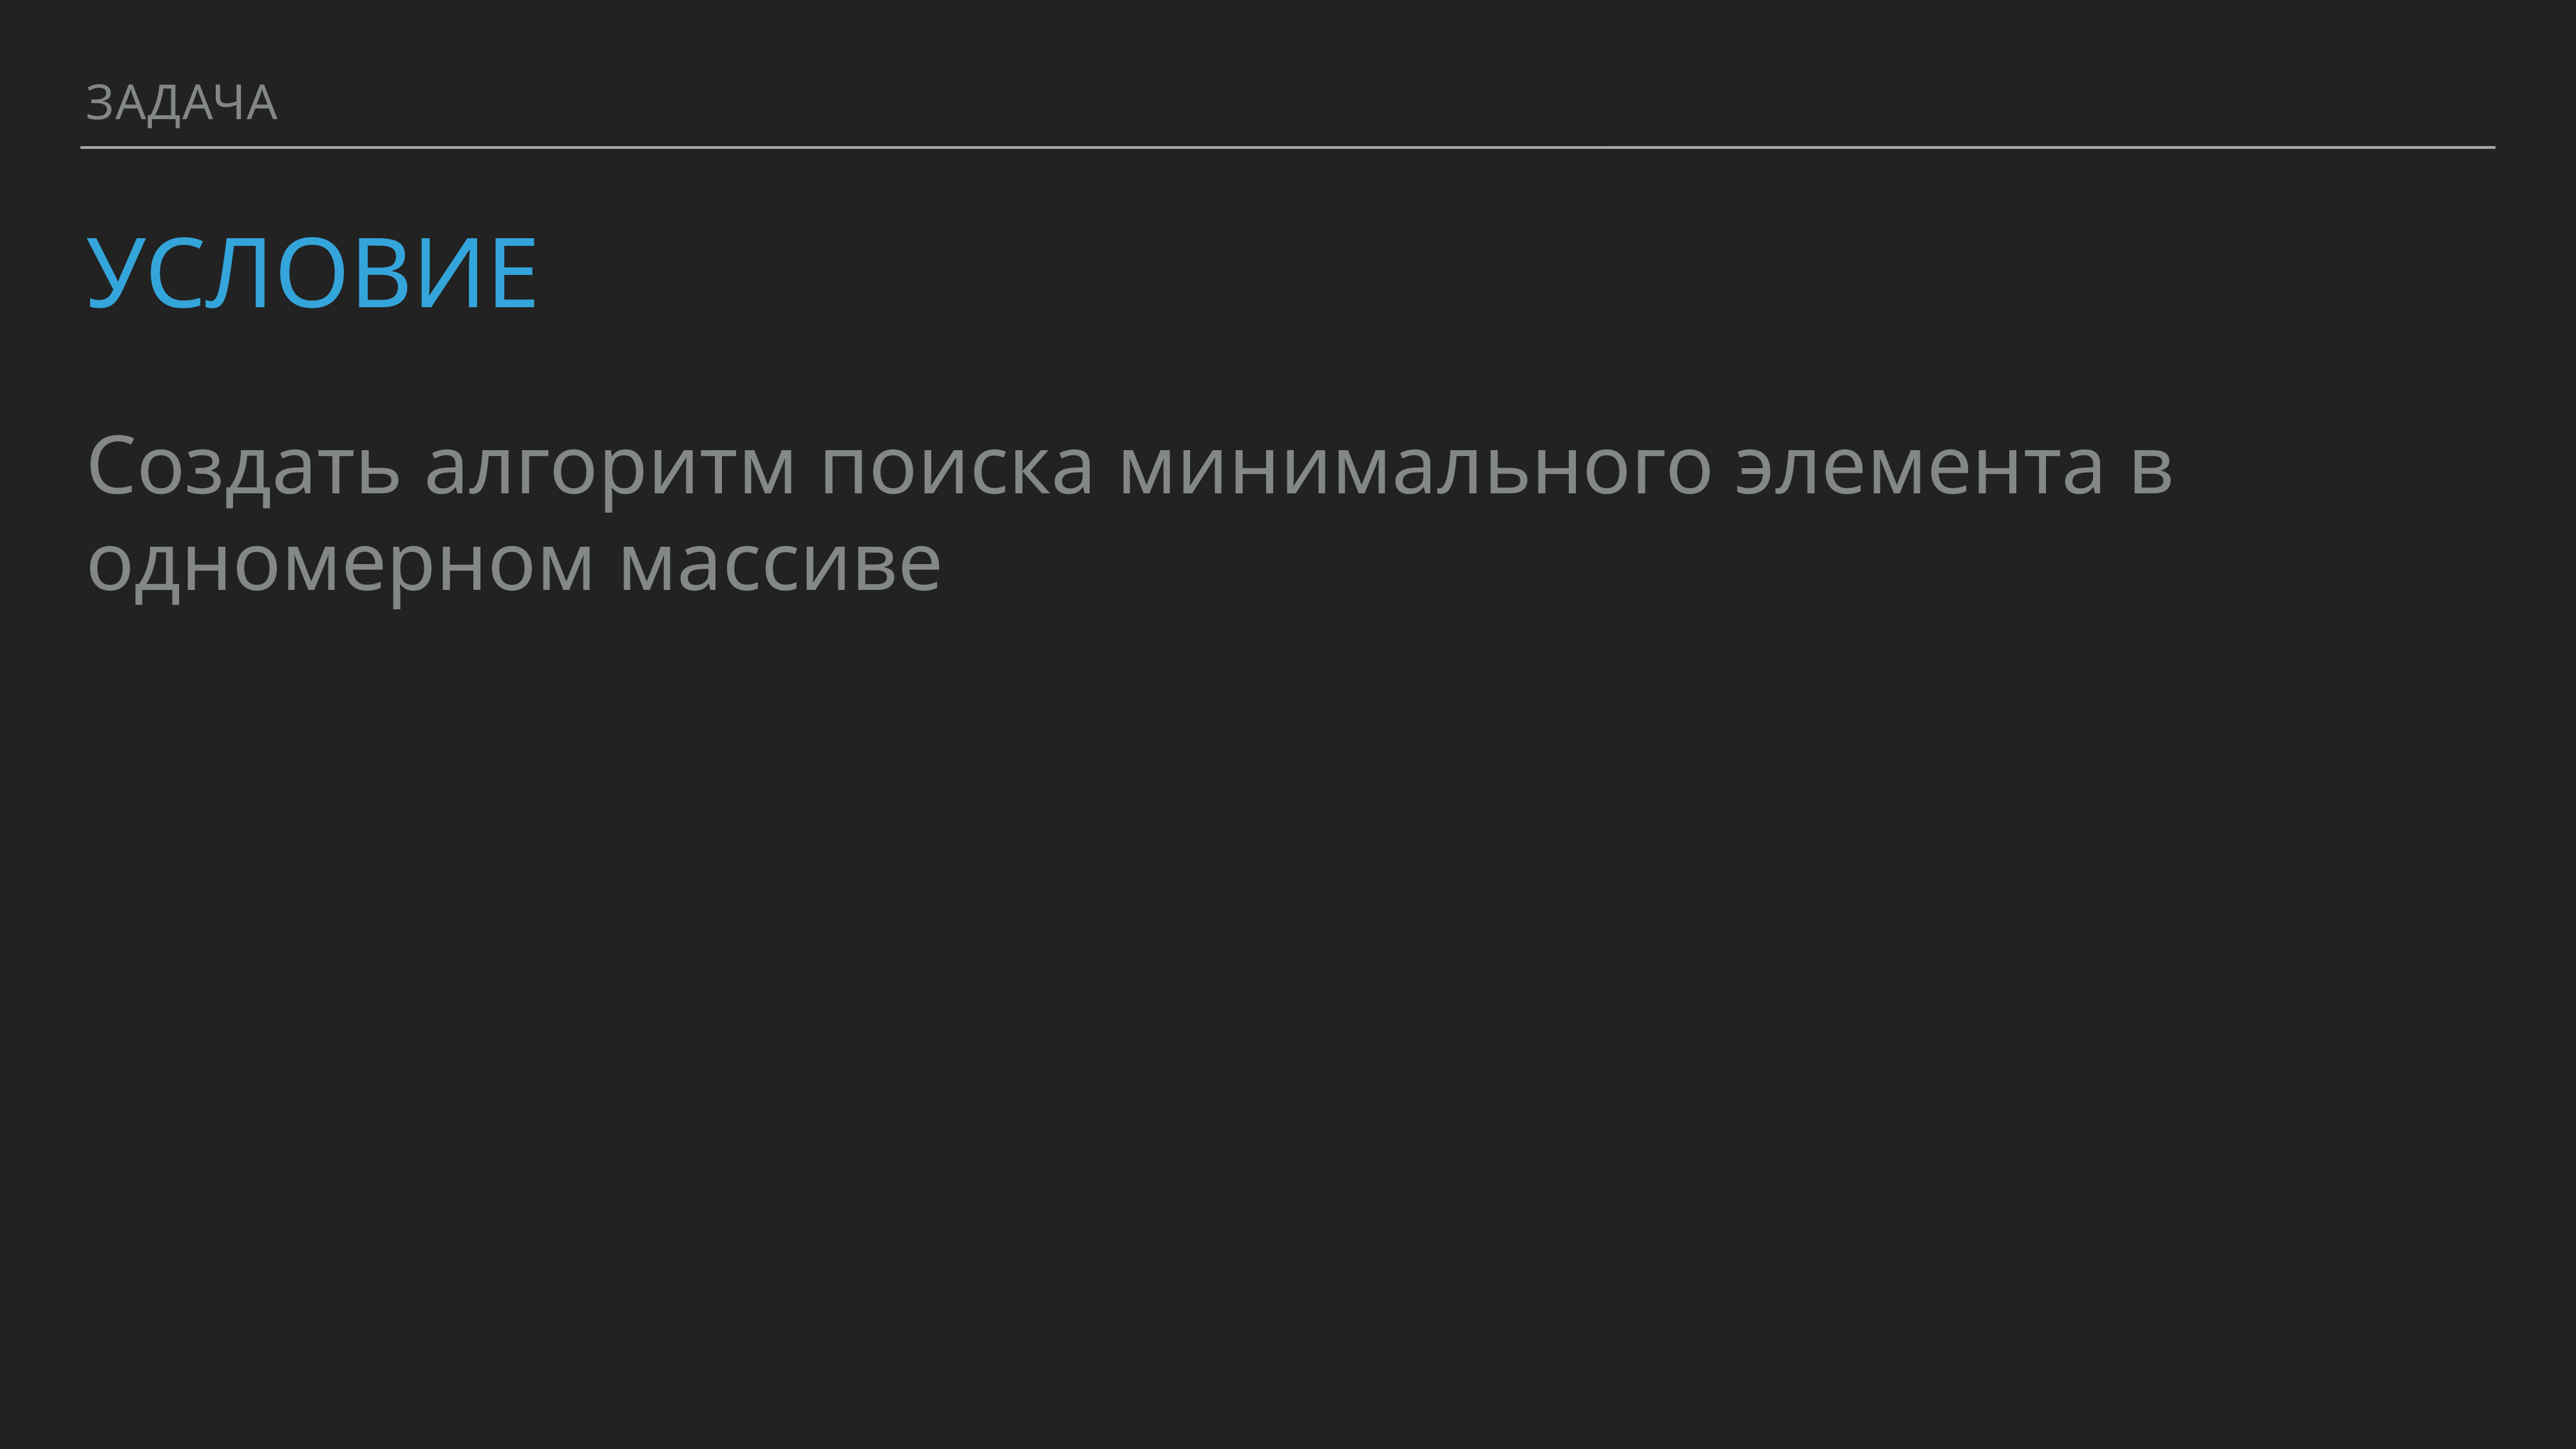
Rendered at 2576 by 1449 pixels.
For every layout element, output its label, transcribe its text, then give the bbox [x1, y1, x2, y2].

list задача [80, 66, 2295, 135]
title условие [80, 227, 2496, 336]
list Создать алгоритм поиска минимального элемента в одномерном массиве [80, 407, 2496, 1316]
